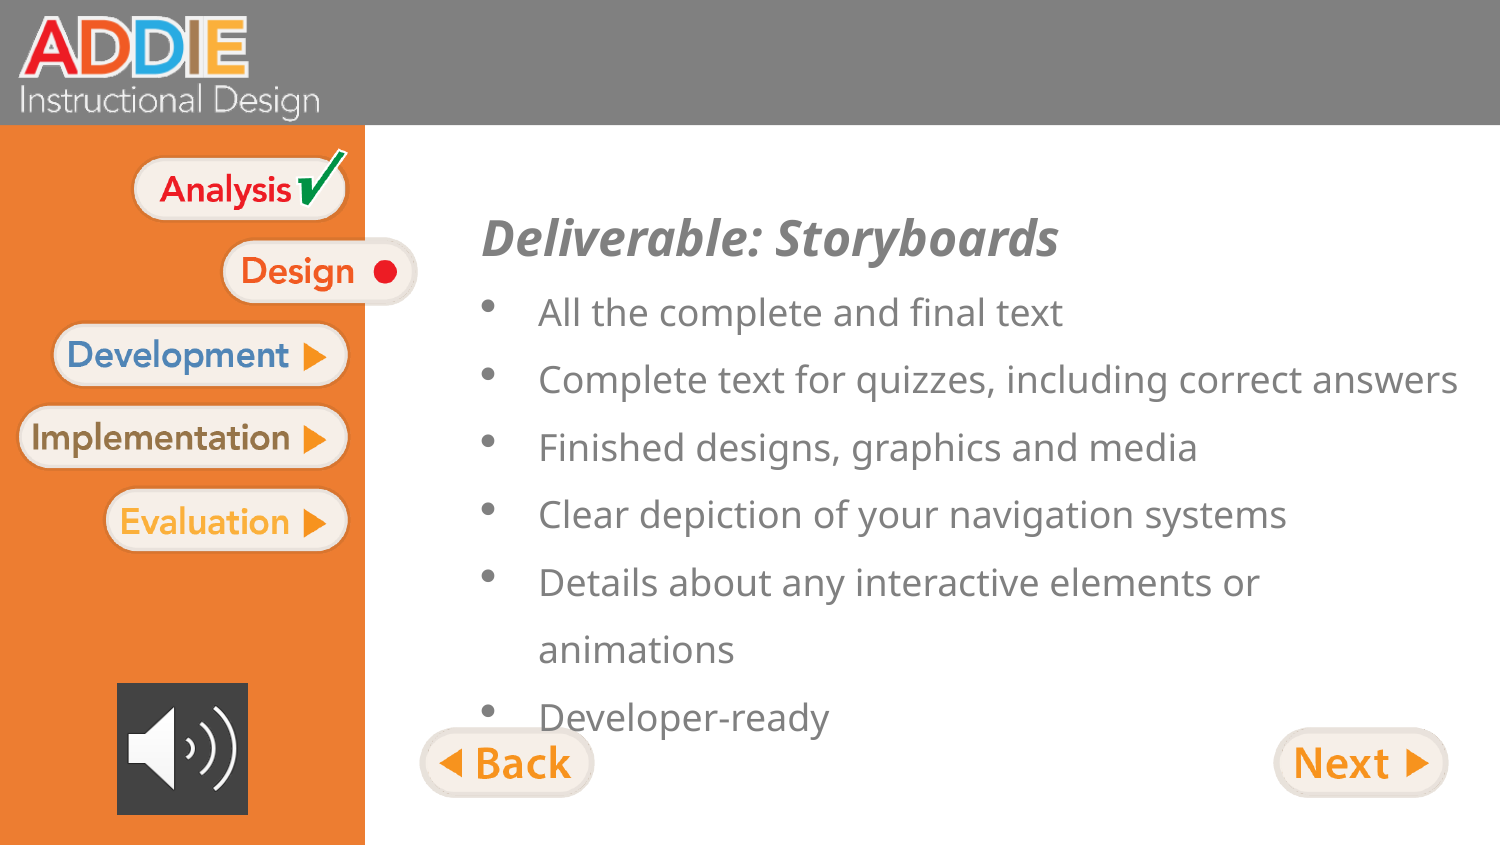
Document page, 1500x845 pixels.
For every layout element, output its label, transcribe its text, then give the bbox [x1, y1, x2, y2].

text_box [0, 126, 366, 845]
picture [219, 237, 418, 306]
text_box Deliverable: Storyboards All the complete and final text Complete text for quizzes, including correct answers Finished designs, graphics and media Clear depiction of your navigation systems Details about any interactive elements or animations Developer-ready [467, 168, 1476, 746]
picture [1273, 727, 1449, 798]
text_box [0, 0, 1500, 126]
picture [129, 148, 350, 223]
picture [50, 320, 351, 389]
picture [419, 727, 595, 798]
picture [15, 402, 351, 471]
picture [115, 682, 250, 816]
picture [102, 485, 351, 554]
picture [17, 15, 321, 123]
